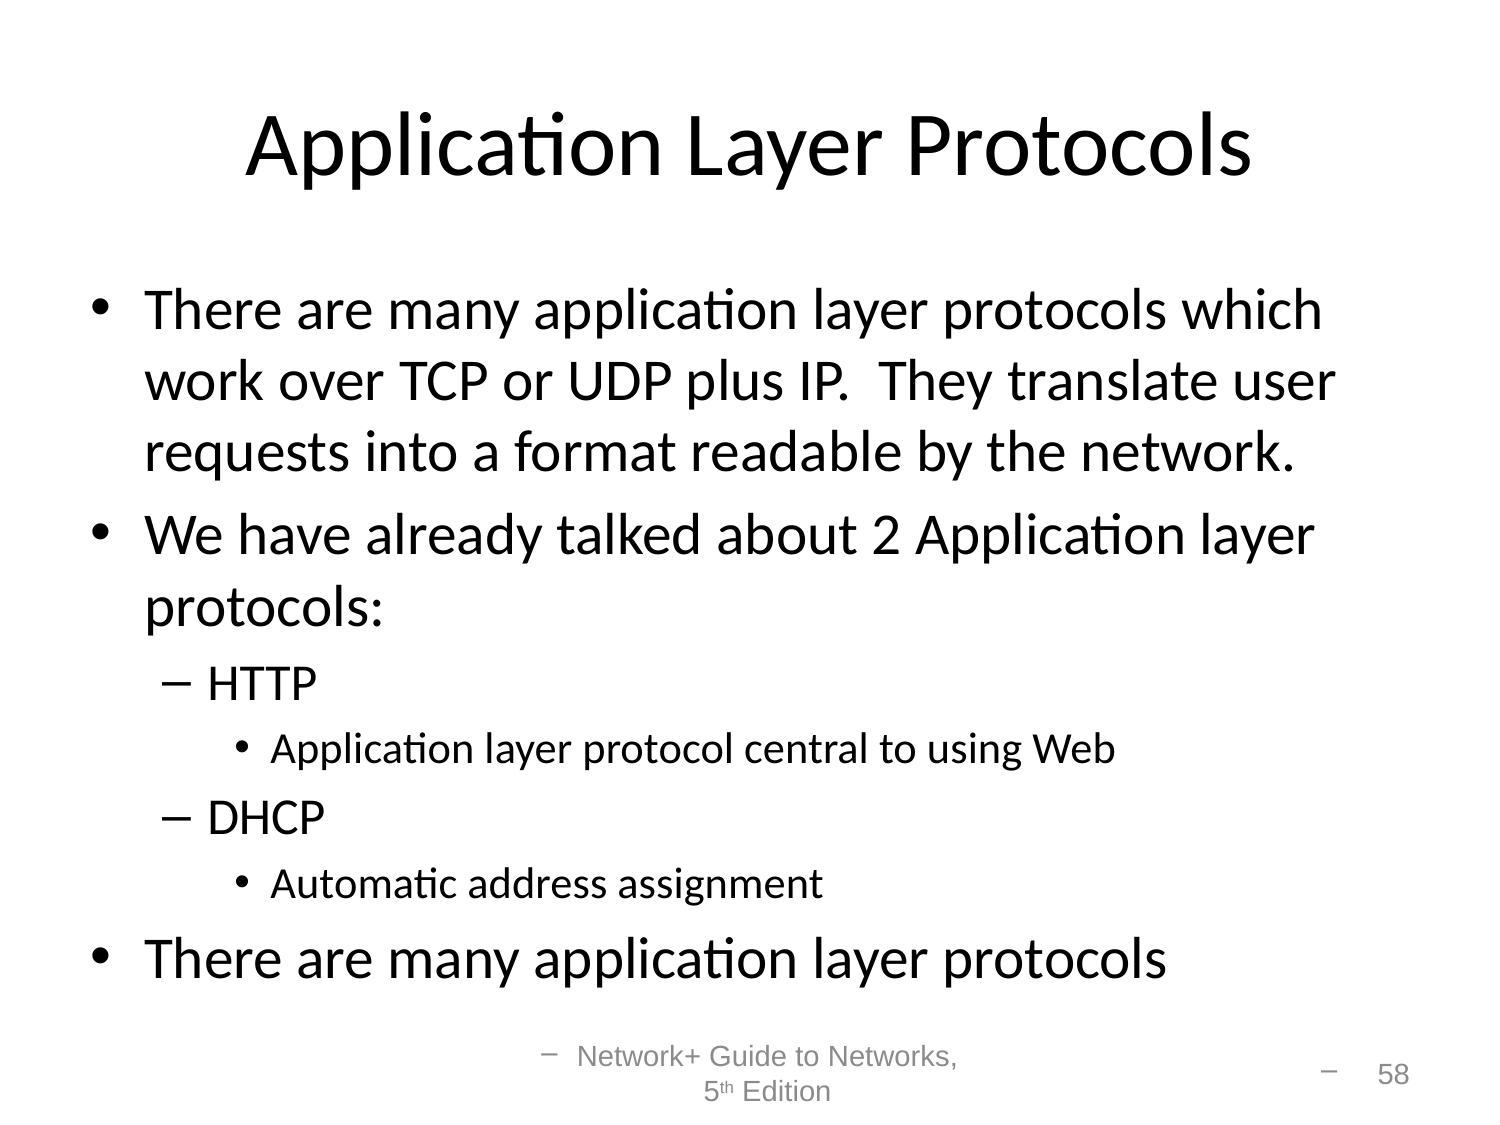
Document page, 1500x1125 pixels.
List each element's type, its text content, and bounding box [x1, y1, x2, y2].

list There are many application layer protocols which work over TCP or UDP plus IP. They translate user requests into a format readable by the network. We have already talked about 2 Application layer protocols: HTTP Application layer protocol central to using Web DHCP Automatic address assignment There are many application layer protocols [75, 262, 1425, 1005]
footer Network+ Guide to Networks, 5th Edition [512, 1042, 988, 1103]
title Application Layer Protocols [75, 45, 1425, 233]
slide_number 58 [1074, 1042, 1425, 1103]
